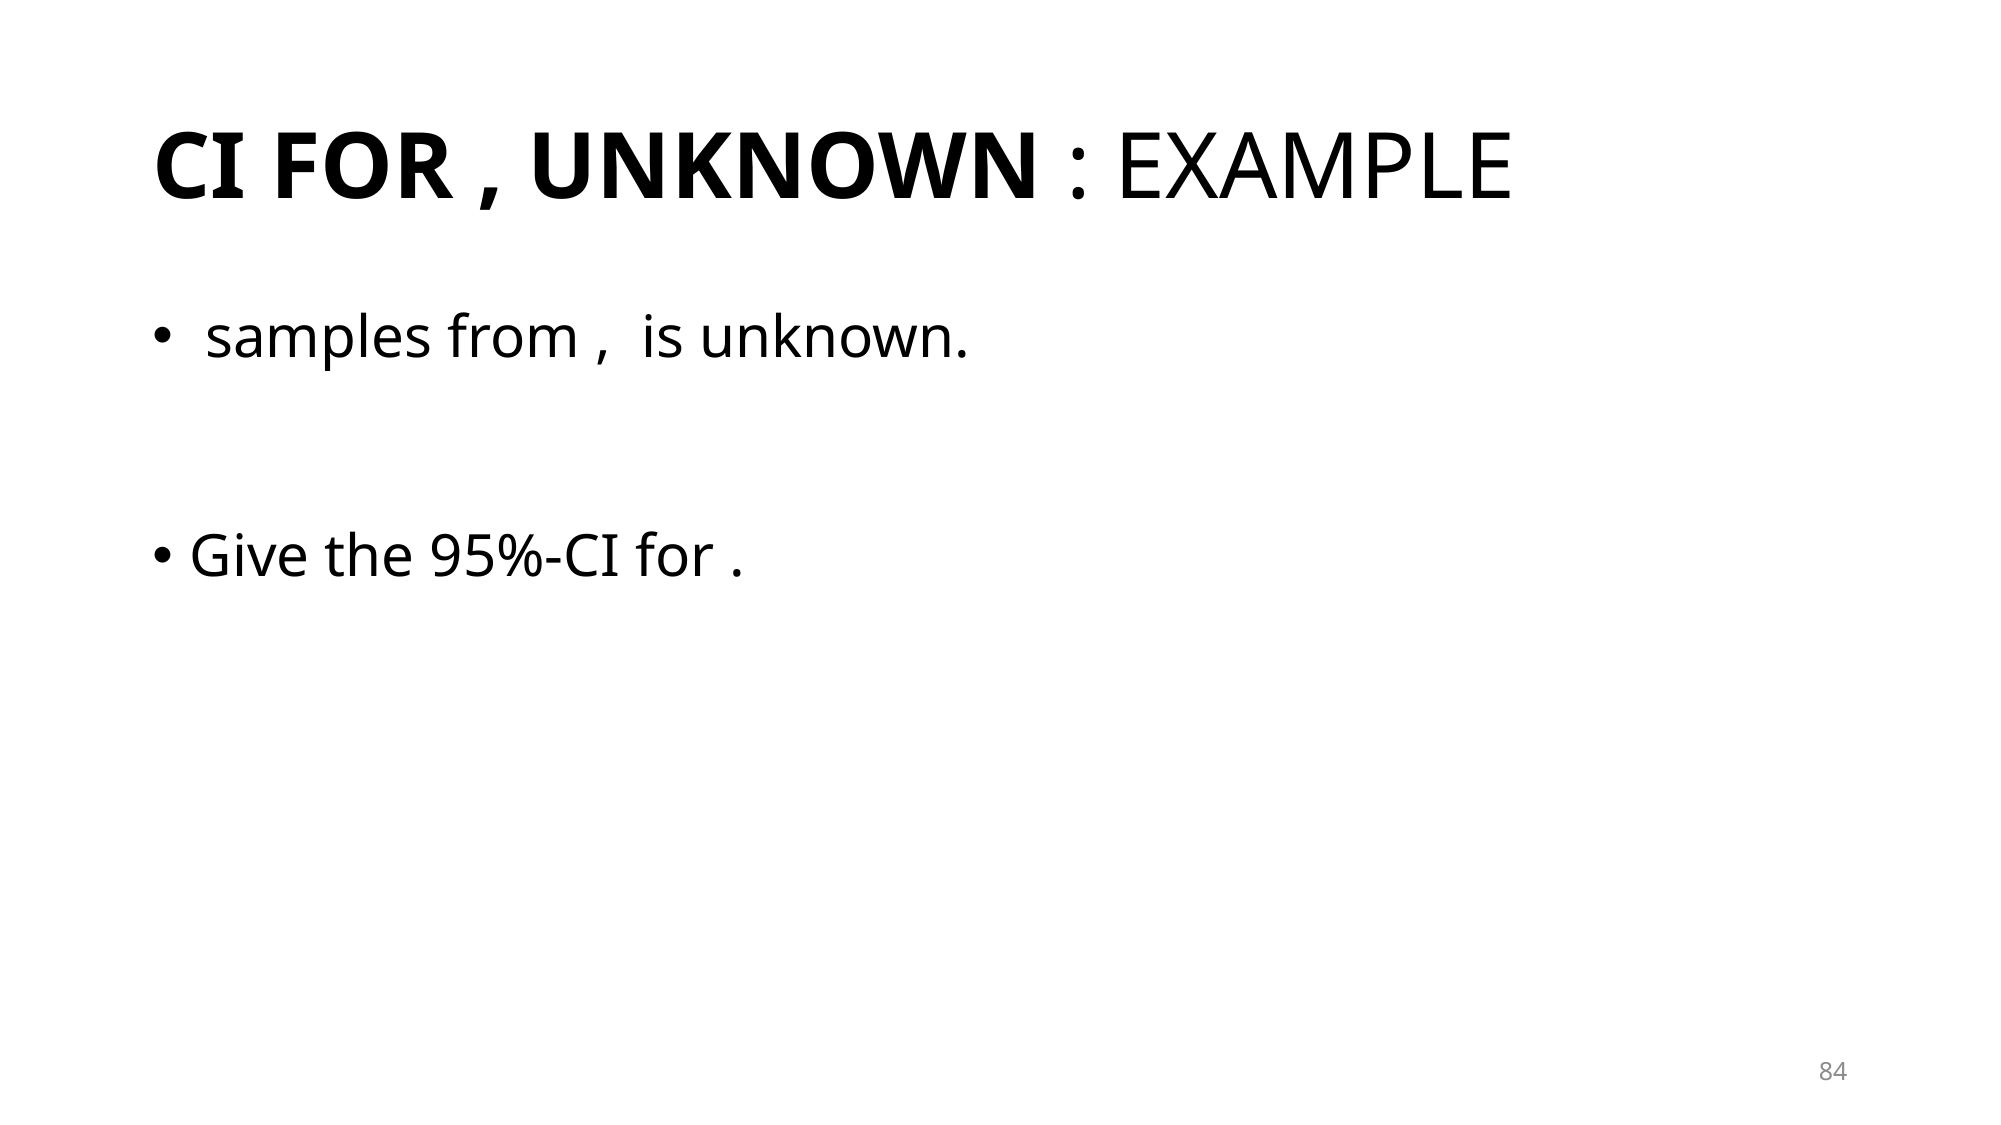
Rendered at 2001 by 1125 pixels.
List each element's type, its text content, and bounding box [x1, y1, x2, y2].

slide_number 84 [1412, 1042, 1863, 1103]
